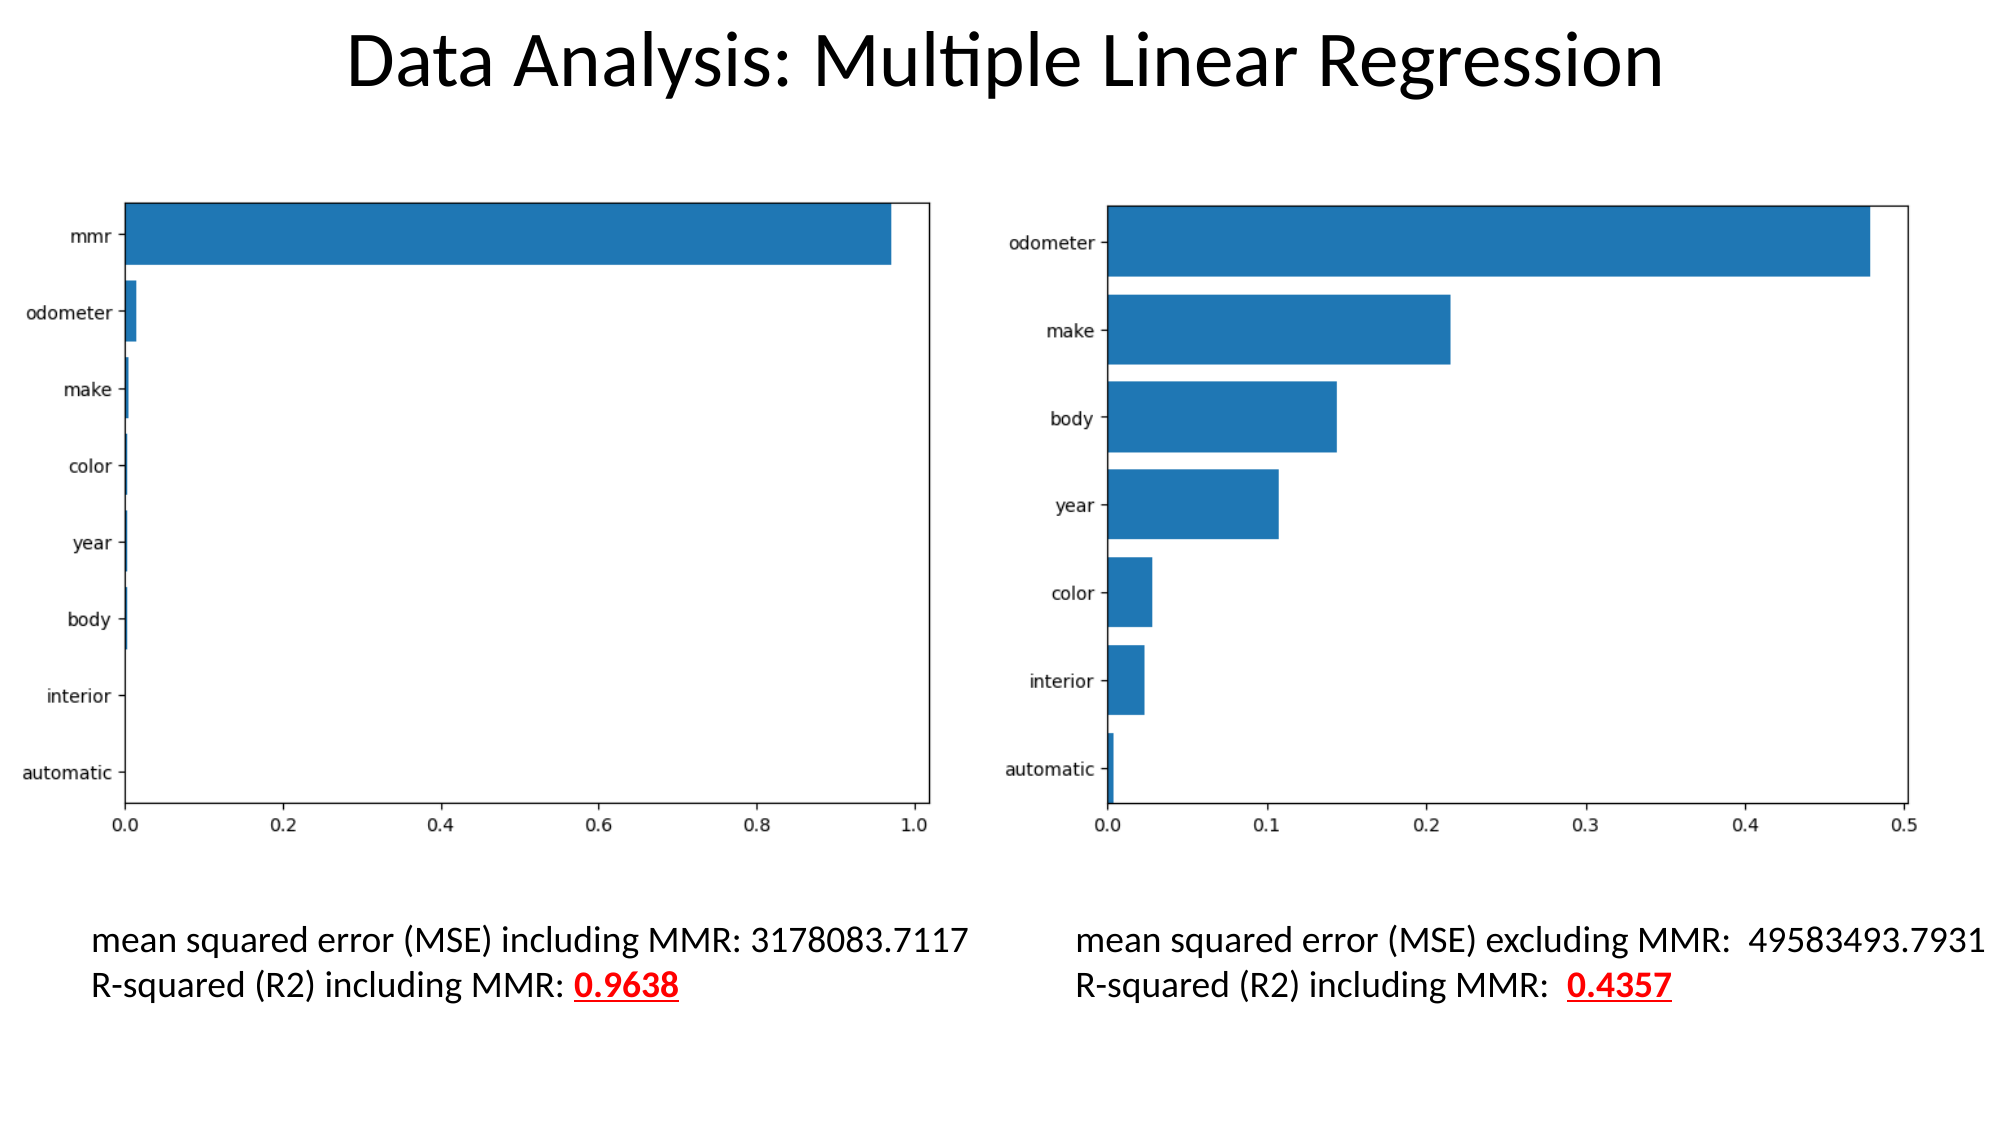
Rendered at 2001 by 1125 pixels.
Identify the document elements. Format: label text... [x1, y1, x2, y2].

picture [8, 191, 942, 847]
text_box mean squared error (MSE) including MMR: 3178083.7117 R-squared (R2) including MMR: 0.9638 [76, 907, 1016, 1058]
picture [991, 194, 1931, 847]
text_box mean squared error (MSE) excluding MMR: 49583493.7931 R-squared (R2) including MMR: 0.4357 [1060, 907, 2000, 1125]
text_box Data Analysis: Multiple Linear Regression [90, 0, 1923, 190]
